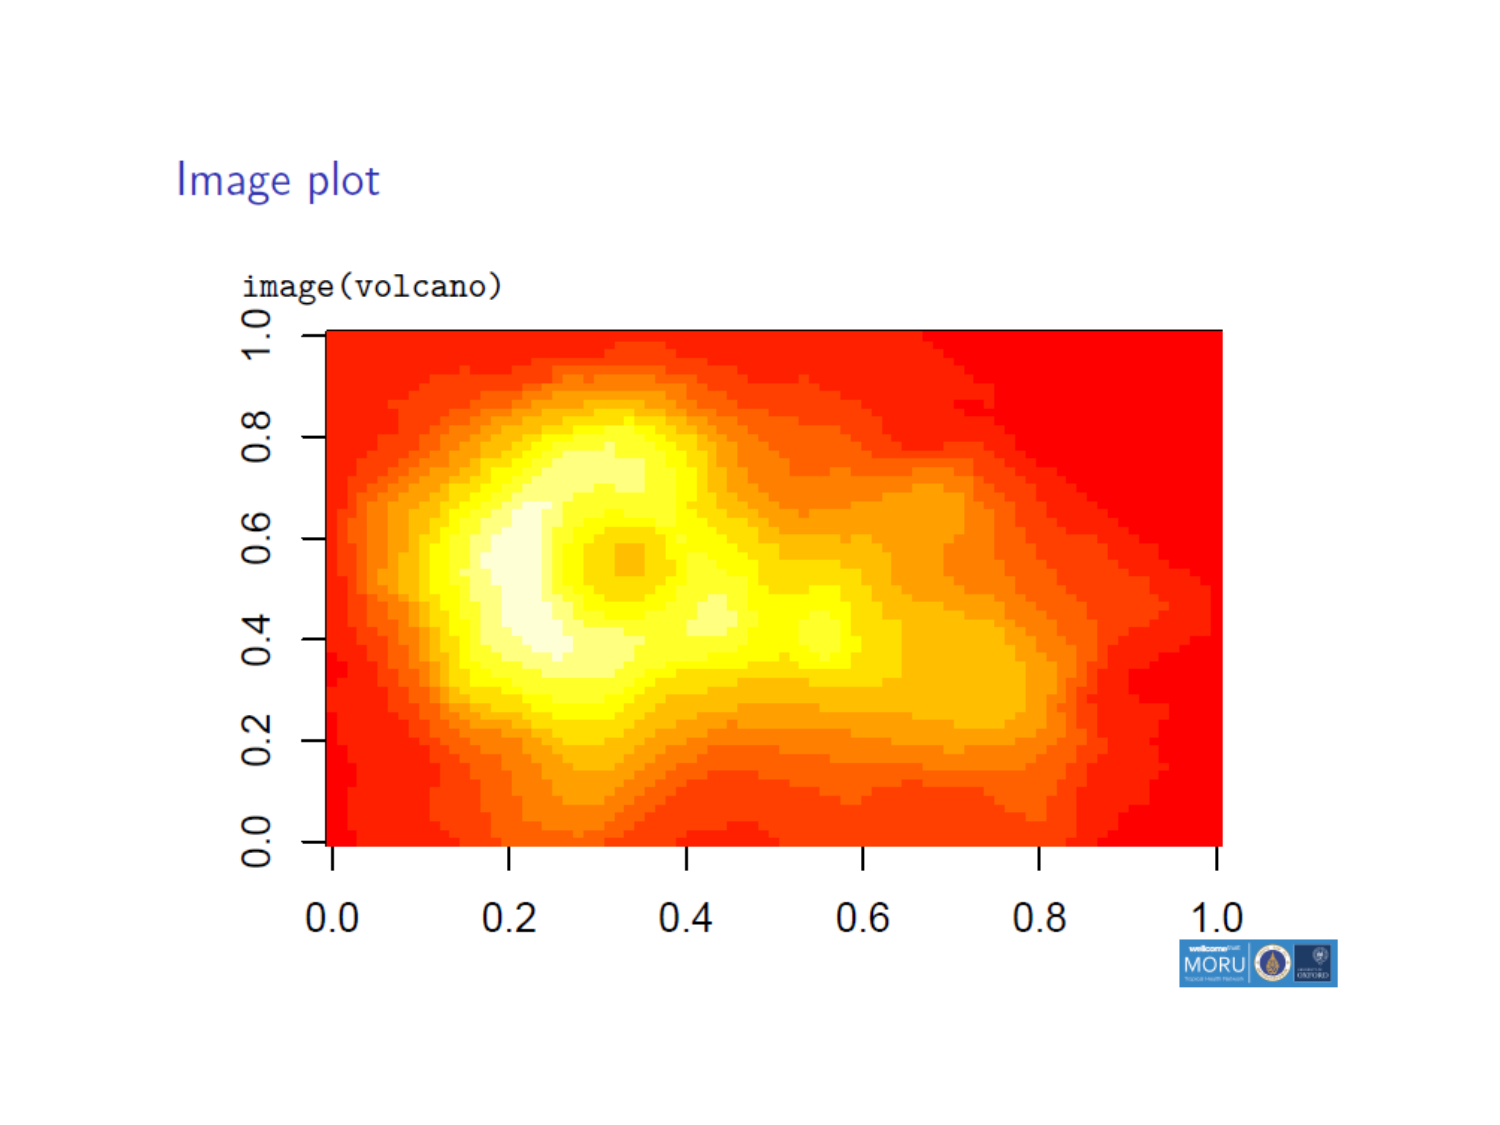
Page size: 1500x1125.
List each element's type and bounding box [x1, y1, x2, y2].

picture [157, 134, 1342, 991]
